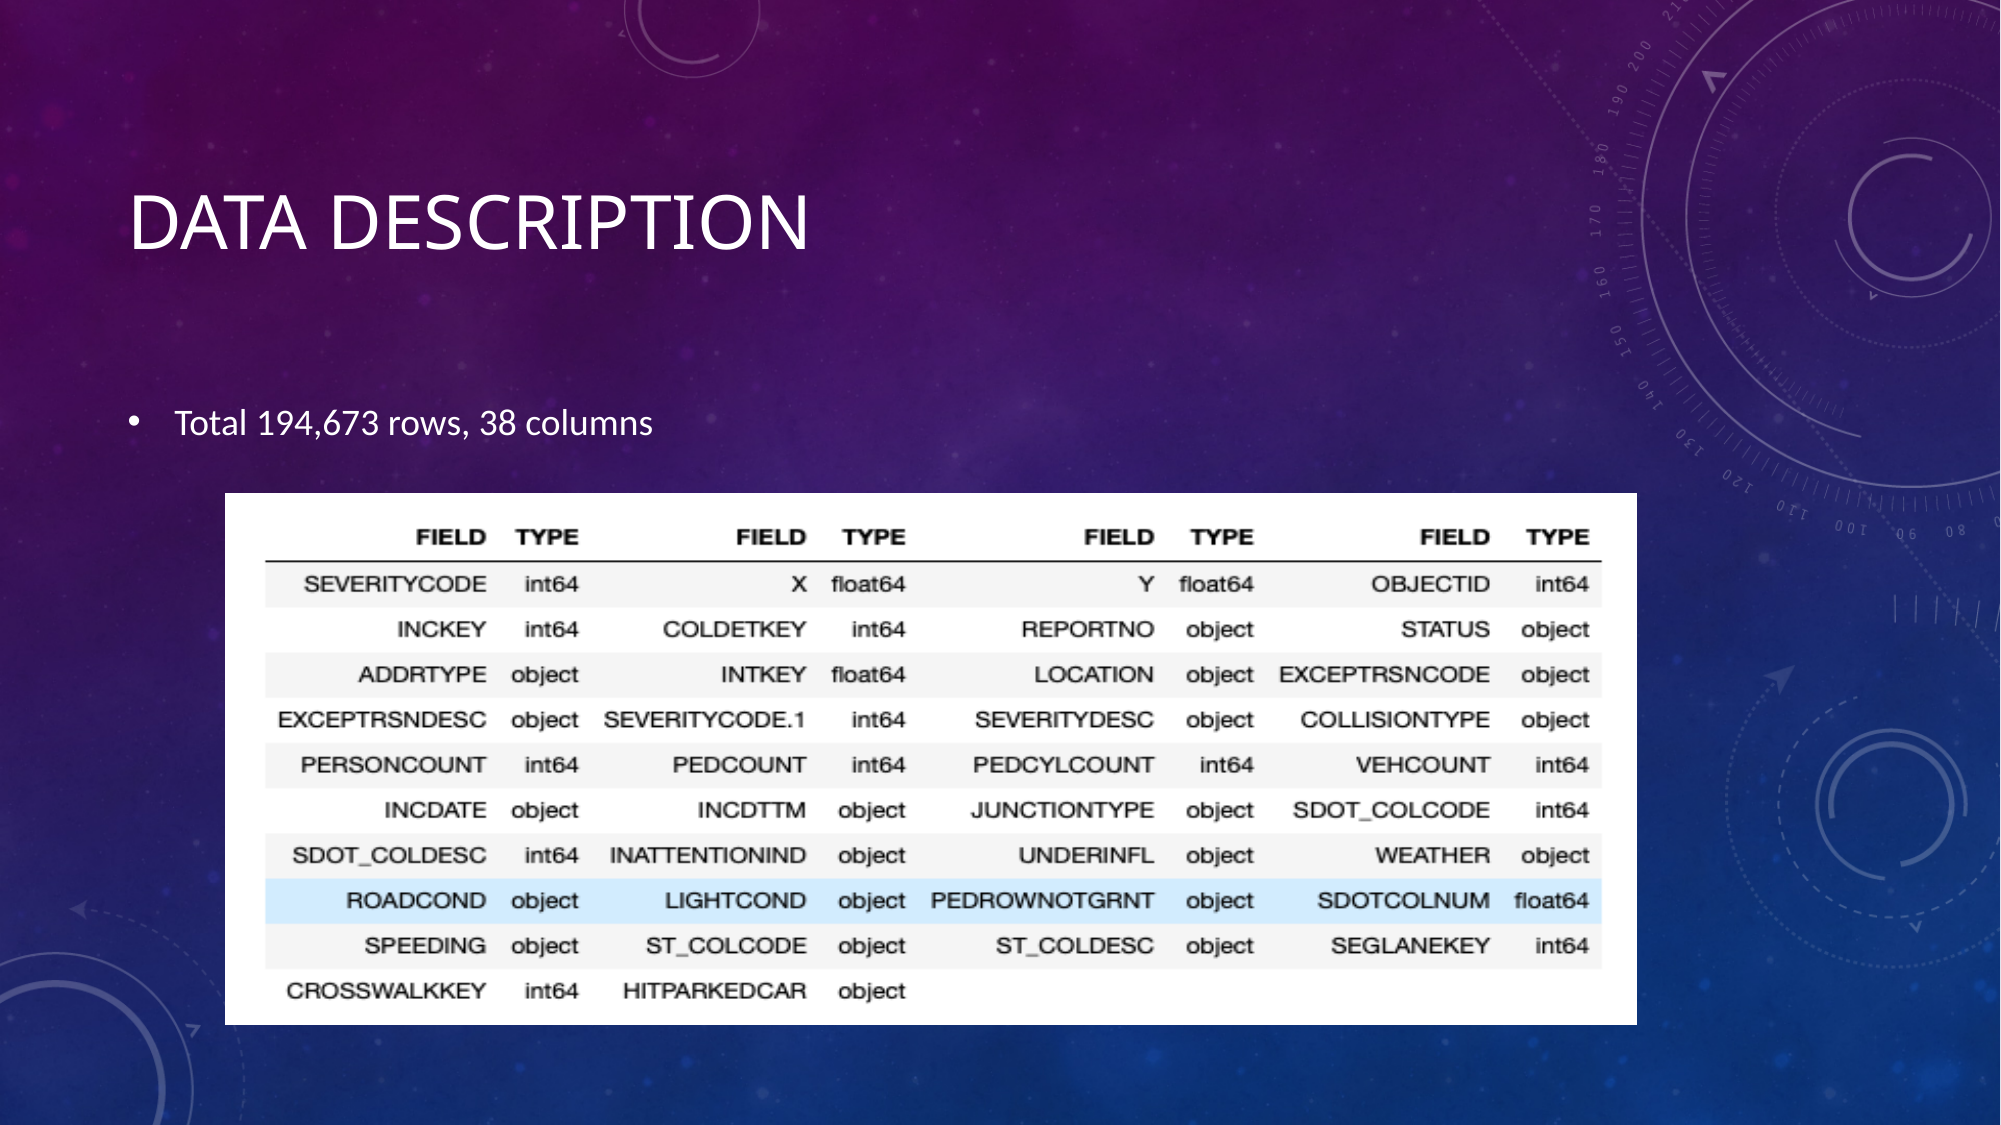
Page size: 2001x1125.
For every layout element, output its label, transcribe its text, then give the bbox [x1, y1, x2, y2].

list Total 194,673 rows, 38 columns [112, 351, 1775, 950]
picture [0, 0, 2001, 1125]
title DATA DESCRIPTION [112, 99, 1775, 339]
